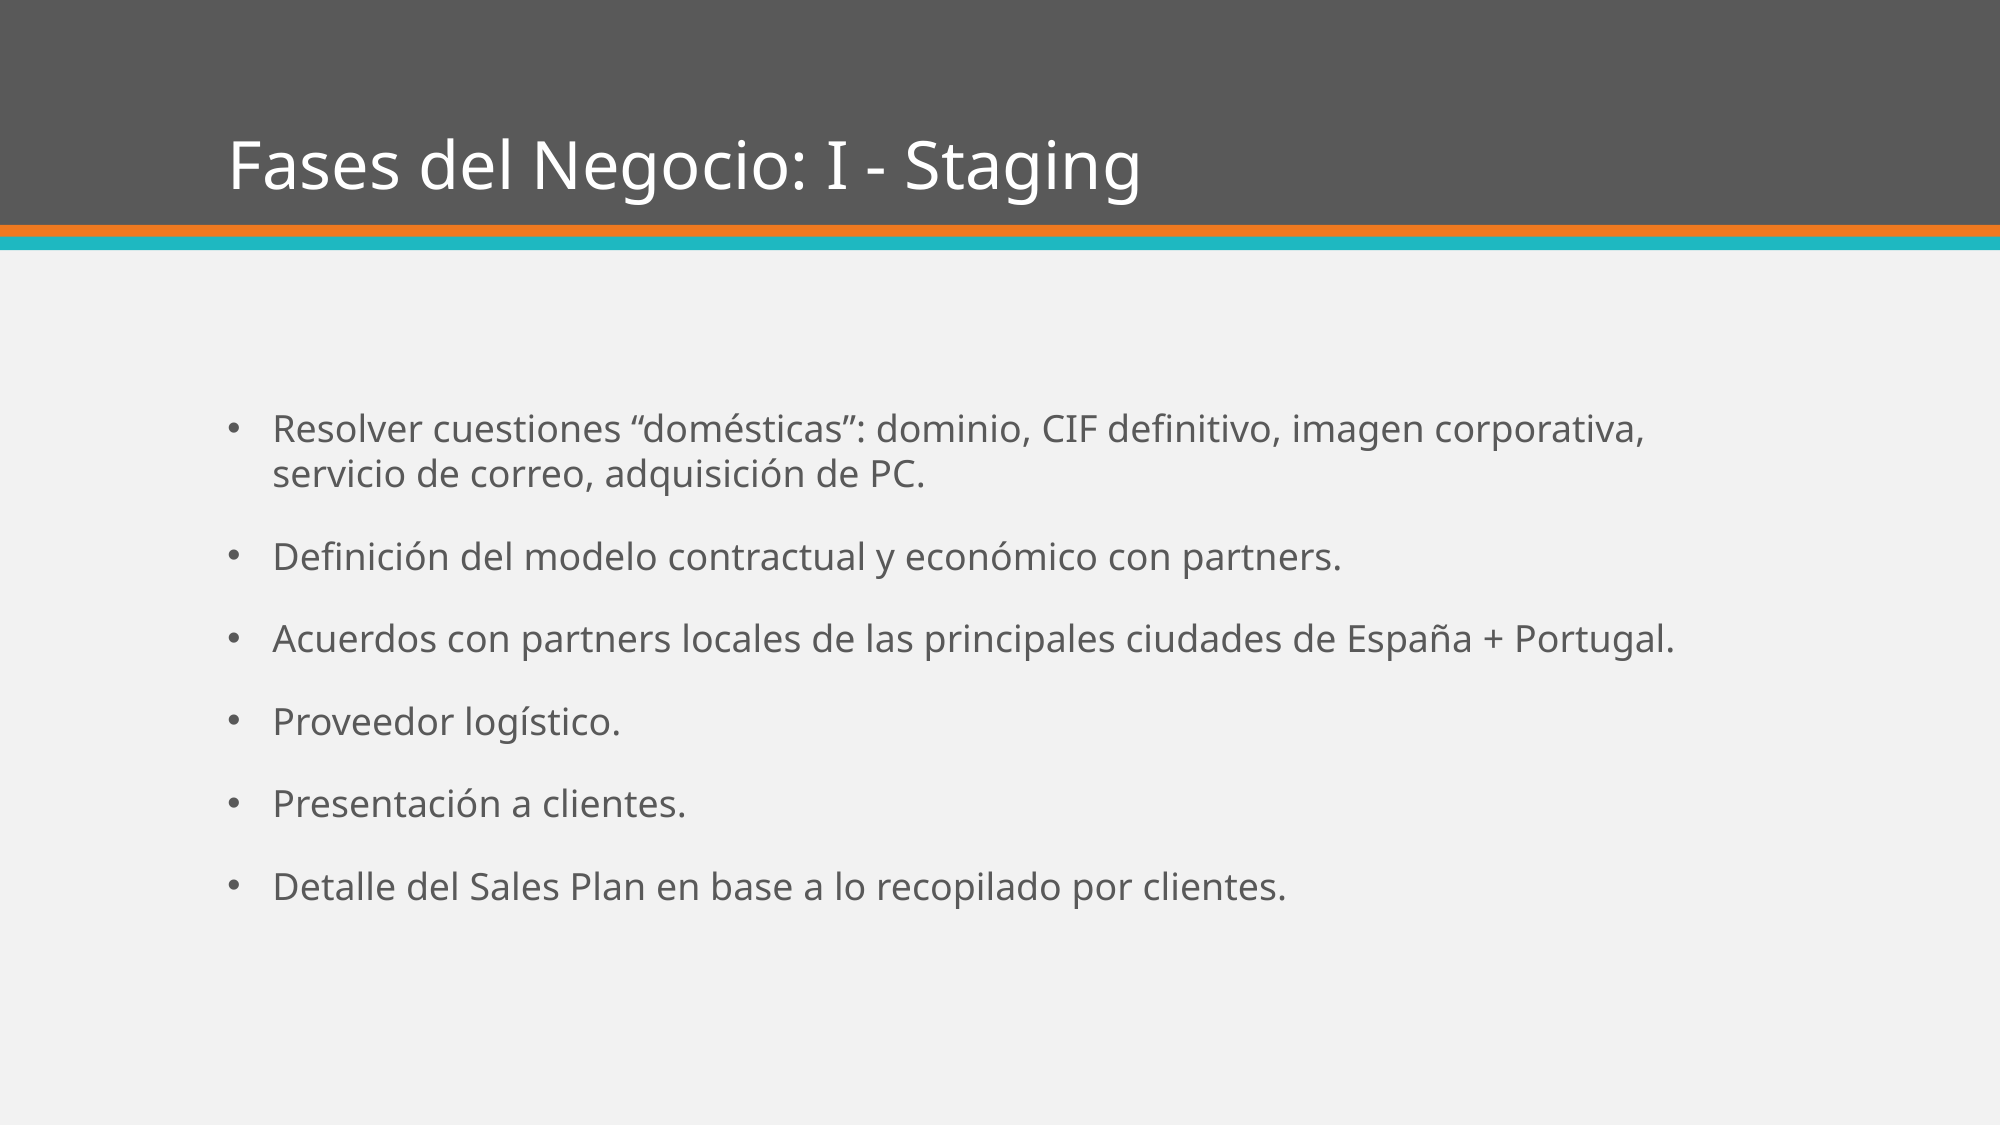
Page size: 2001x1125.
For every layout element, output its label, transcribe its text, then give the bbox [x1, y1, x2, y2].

title Fases del Negocio: I - Staging [212, 41, 1788, 212]
list Resolver cuestiones “domésticas”: dominio, CIF definitivo, imagen corporativa, servicio de correo, adquisición de PC. Definición del modelo contractual y económico con partners. Acuerdos con partners locales de las principales ciudades de España + Portugal. Proveedor logístico. Presentación a clientes. Detalle del Sales Plan en base a lo recopilado por clientes. [212, 299, 1788, 1086]
